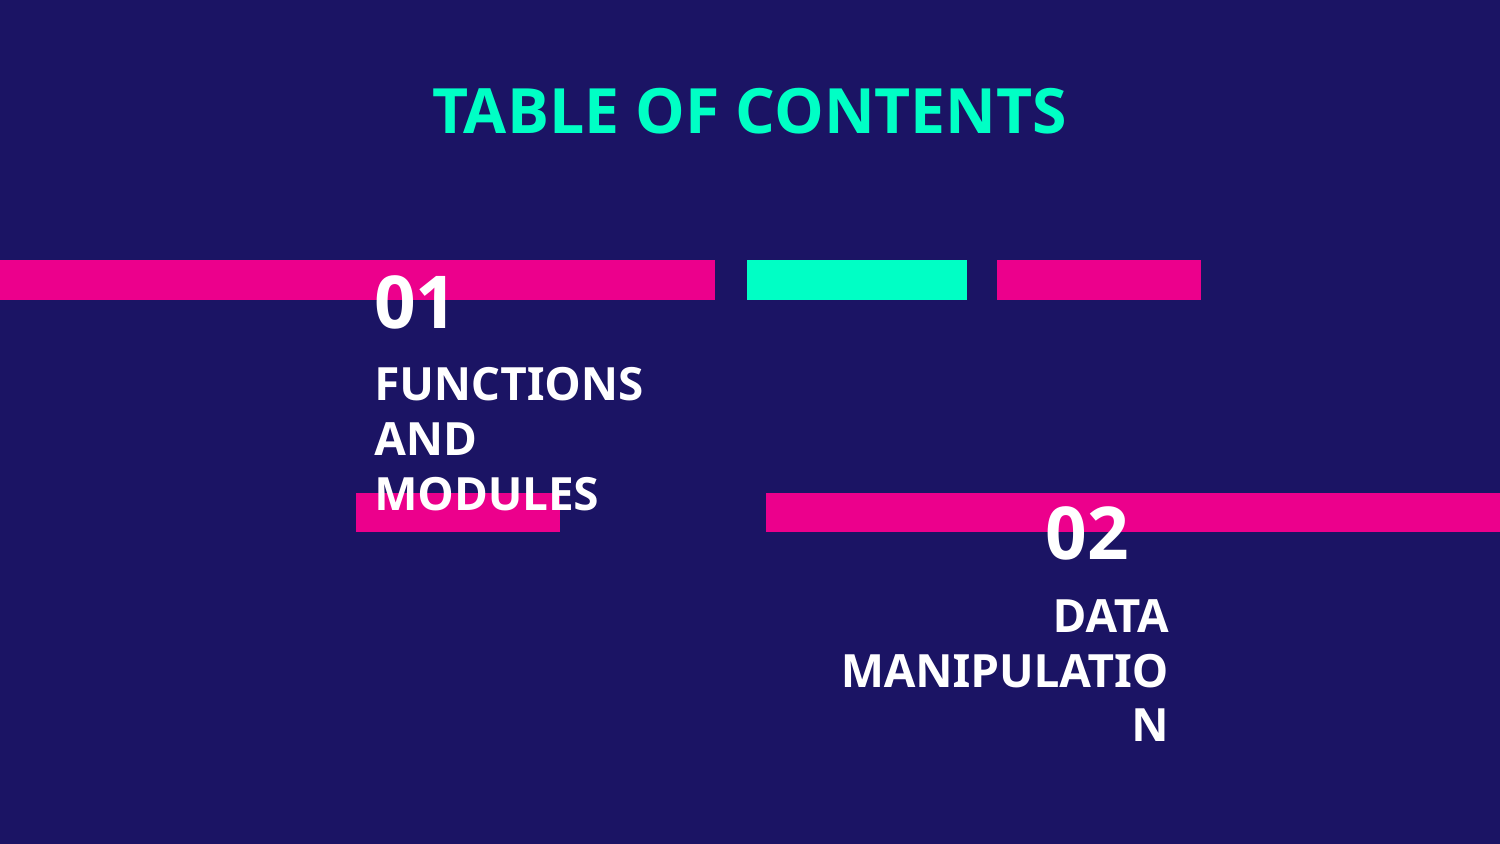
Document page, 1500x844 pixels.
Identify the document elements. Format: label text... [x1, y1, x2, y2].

subtitle FUNCTIONS AND MODULES [359, 354, 715, 425]
title 01 [359, 303, 715, 343]
subtitle DATA MANIPULATION [789, 586, 1184, 657]
title 02 [789, 534, 1145, 574]
title TABLE OF CONTENTS [209, 56, 1291, 166]
